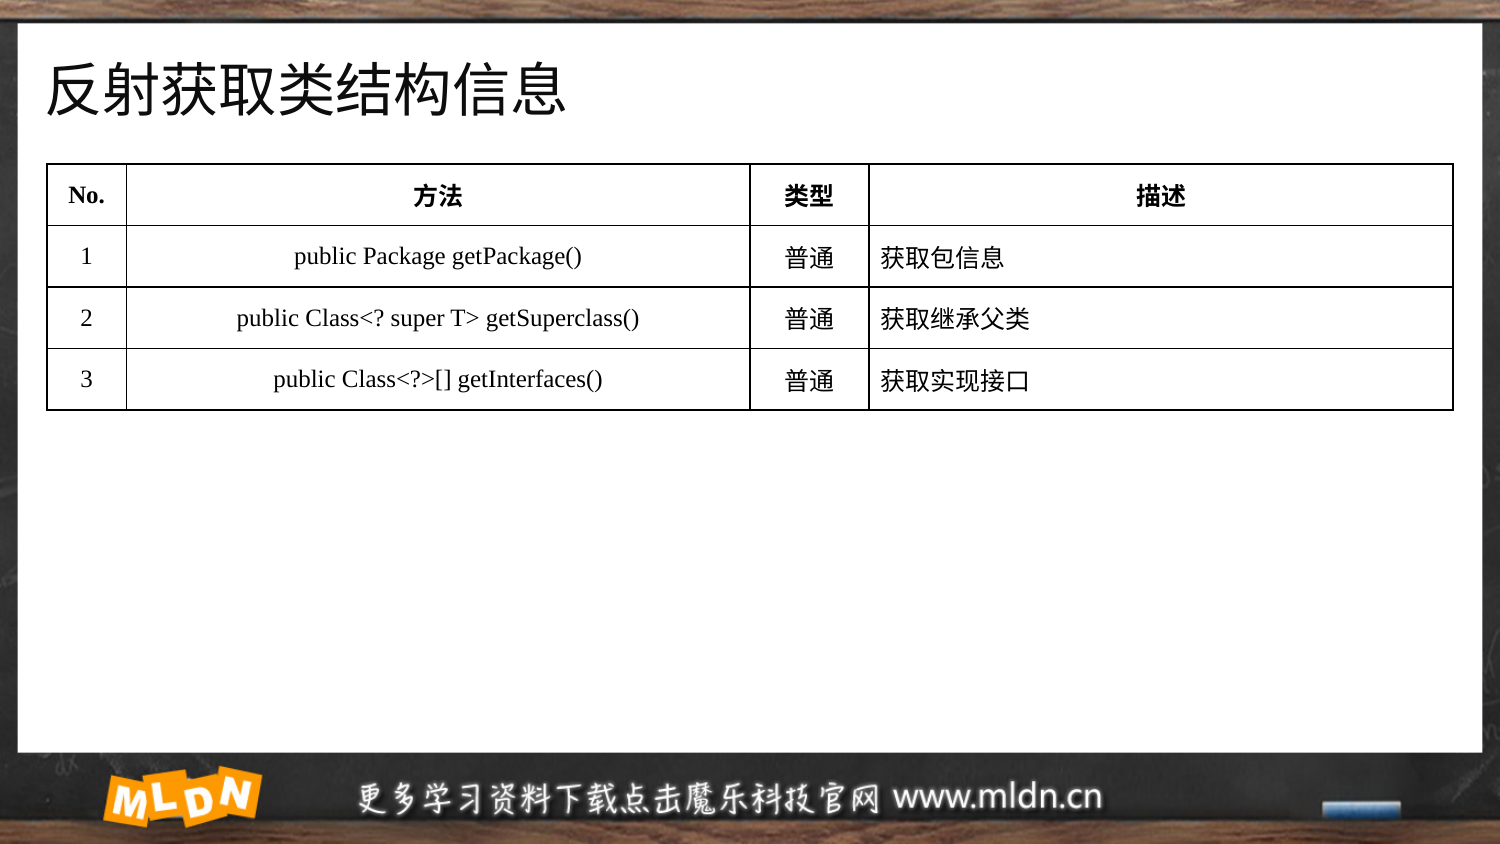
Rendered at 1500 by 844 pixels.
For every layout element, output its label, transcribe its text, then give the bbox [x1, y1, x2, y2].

table_header No. [48, 165, 126, 225]
table_cell 获取实现接口 [870, 349, 1452, 409]
table_cell 获取继承父类 [870, 288, 1452, 348]
table_header 类型 [751, 165, 868, 225]
table_cell public Class<? super T> getSuperclass() [127, 288, 749, 348]
table_cell public Package getPackage() [127, 226, 749, 286]
picture [0, 0, 1500, 844]
table_cell 1 [48, 226, 126, 286]
table_cell 获取包信息 [870, 226, 1452, 286]
table_header 描述 [870, 165, 1452, 225]
table_cell public Class<?>[] getInterfaces() [127, 349, 749, 409]
table_cell 普通 [751, 288, 868, 348]
table_header 方法 [127, 165, 749, 225]
table_cell 2 [48, 288, 126, 348]
table_cell 3 [48, 349, 126, 409]
title 反射获取类结构信息 [29, 34, 1471, 141]
table_cell 普通 [751, 226, 868, 286]
table_cell 普通 [751, 349, 868, 409]
